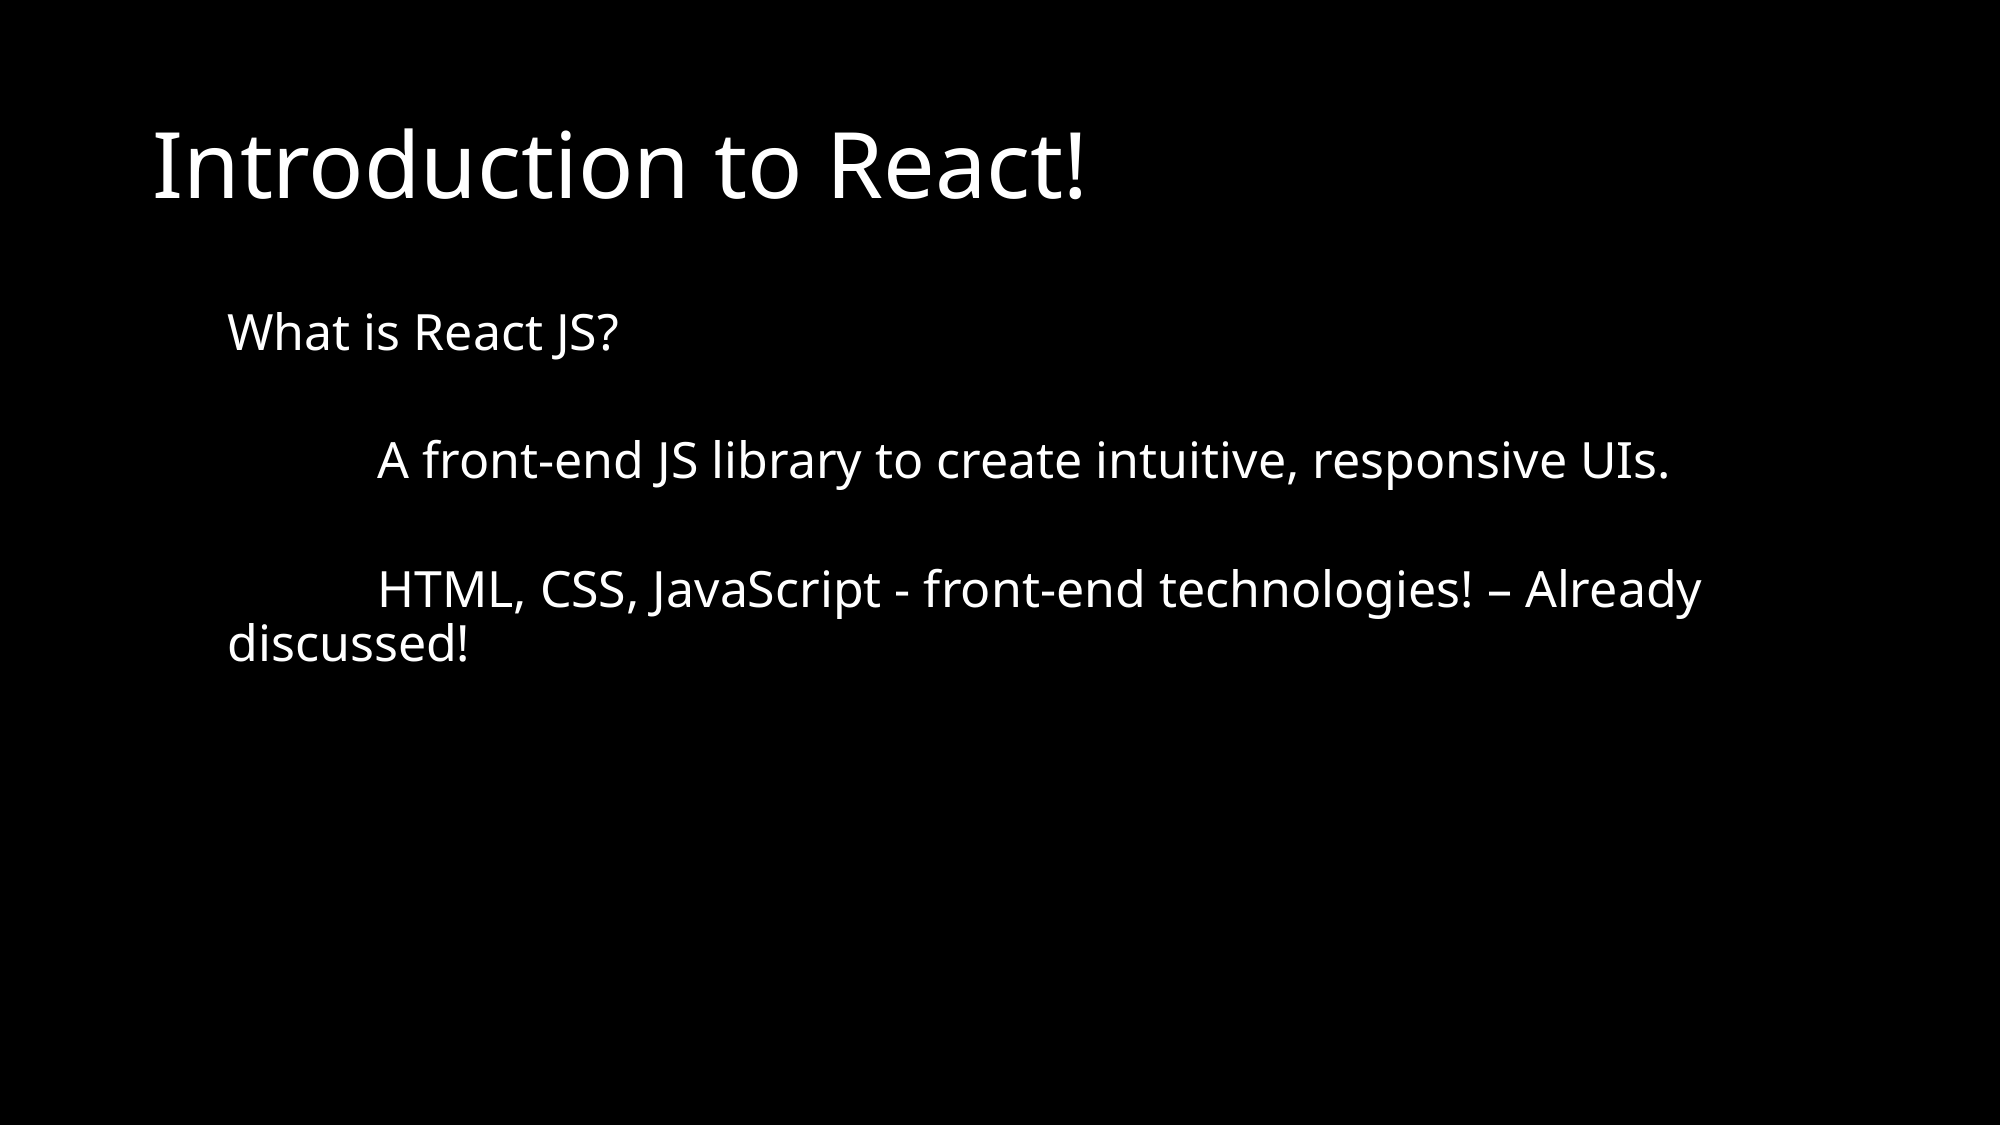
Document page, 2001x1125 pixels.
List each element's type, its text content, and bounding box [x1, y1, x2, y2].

title Introduction to React! [137, 59, 1863, 278]
list What is React JS? A front-end JS library to create intuitive, responsive UIs. HTML, CSS, JavaScript - front-end technologies! – Already discussed! [137, 299, 1863, 1014]
